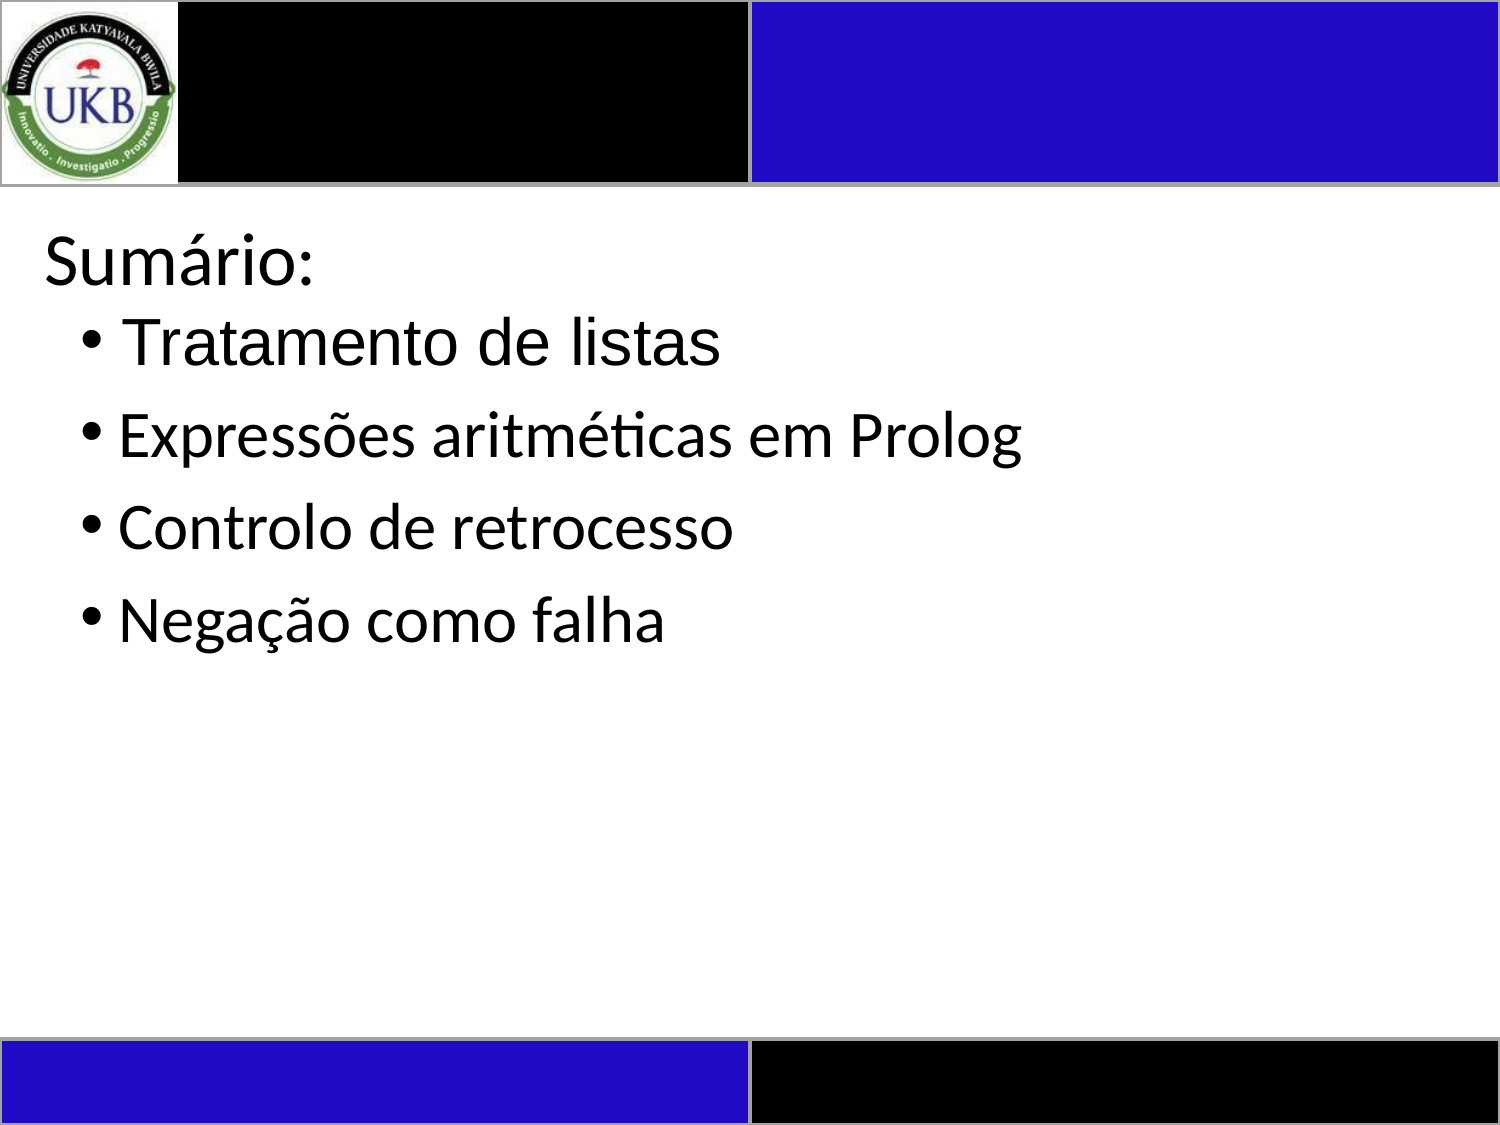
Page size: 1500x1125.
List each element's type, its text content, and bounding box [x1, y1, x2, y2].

subtitle Tratamento de listas Expressões aritméticas em Prolog Controlo de retrocesso Negação como falha [64, 290, 1424, 867]
title Sumário: [29, 196, 1436, 315]
picture [2, 2, 178, 184]
